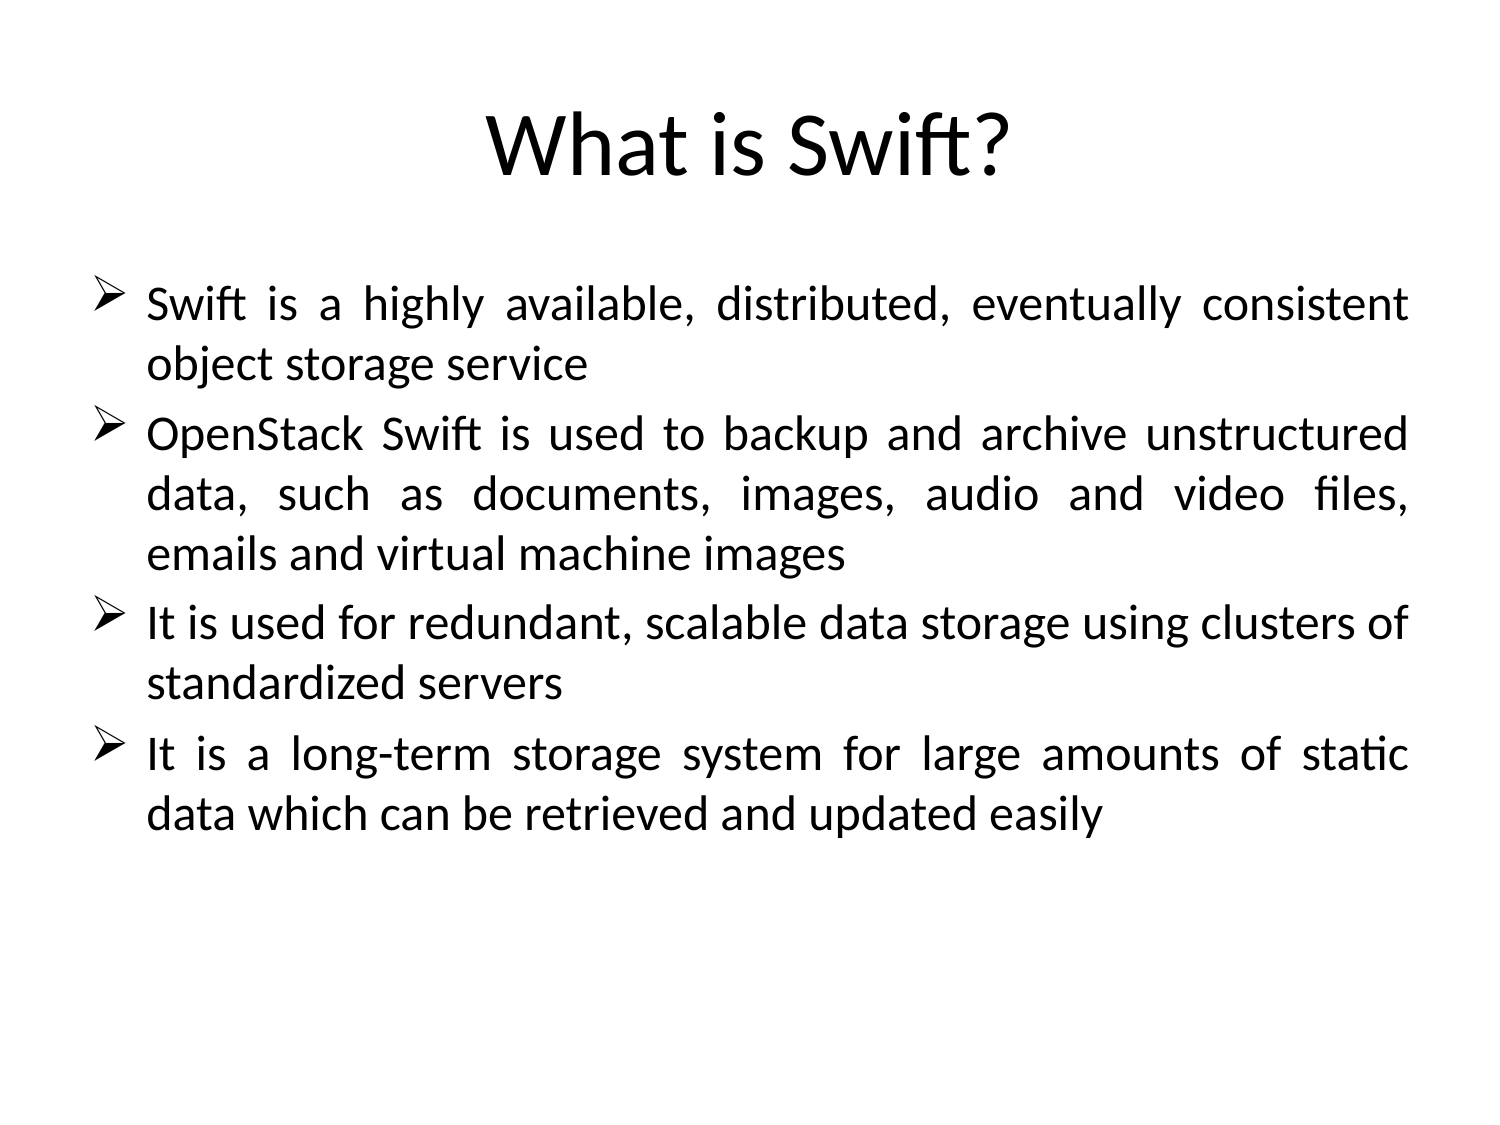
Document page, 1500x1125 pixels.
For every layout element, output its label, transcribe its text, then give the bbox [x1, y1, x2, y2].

list Swift is a highly available, distributed, eventually consistent object storage service OpenStack Swift is used to backup and archive unstructured data, such as documents, images, audio and video files, emails and virtual machine images It is used for redundant, scalable data storage using clusters of standardized servers It is a long-term storage system for large amounts of static data which can be retrieved and updated easily [75, 262, 1425, 1005]
title What is Swift? [75, 45, 1425, 233]
